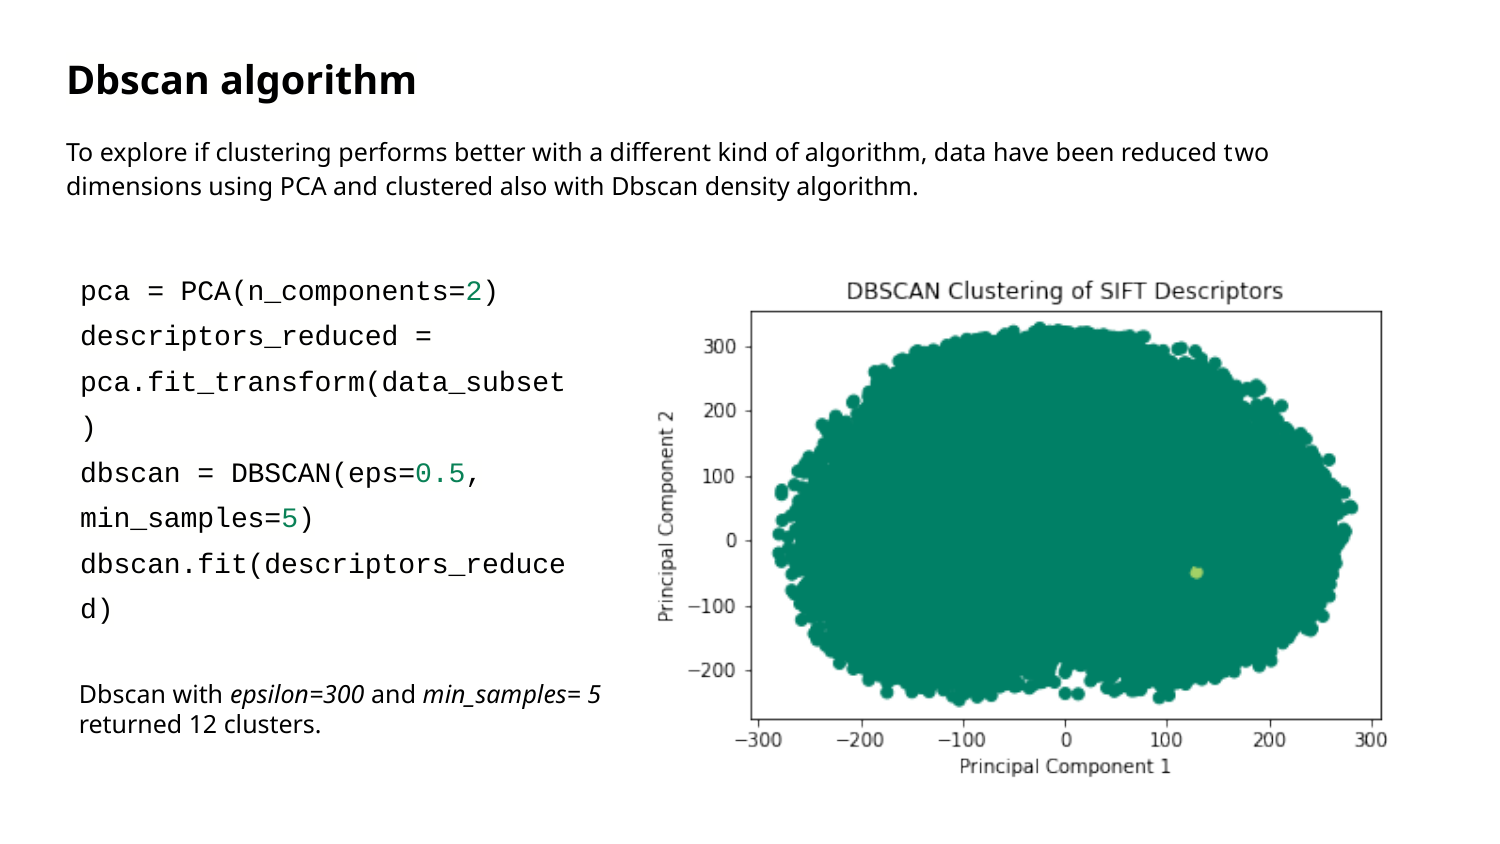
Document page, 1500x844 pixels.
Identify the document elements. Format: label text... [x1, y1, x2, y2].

picture [648, 245, 1462, 788]
title Dbscan algorithm [51, 23, 1449, 117]
text_box Dbscan with epsilon=300 and min_samples= 5 returned 12 clusters. [63, 663, 625, 754]
text_box pca = PCA(n_components=2) descriptors_reduced = pca.fit_transform(data_subset) dbscan = DBSCAN(eps=0.5, min_samples=5) dbscan.fit(descriptors_reduced) [65, 245, 594, 640]
text_box To explore if clustering performs better with a different kind of algorithm, data have been reduced two dimensions using PCA and clustered also with Dbscan density algorithm. [51, 116, 1421, 216]
